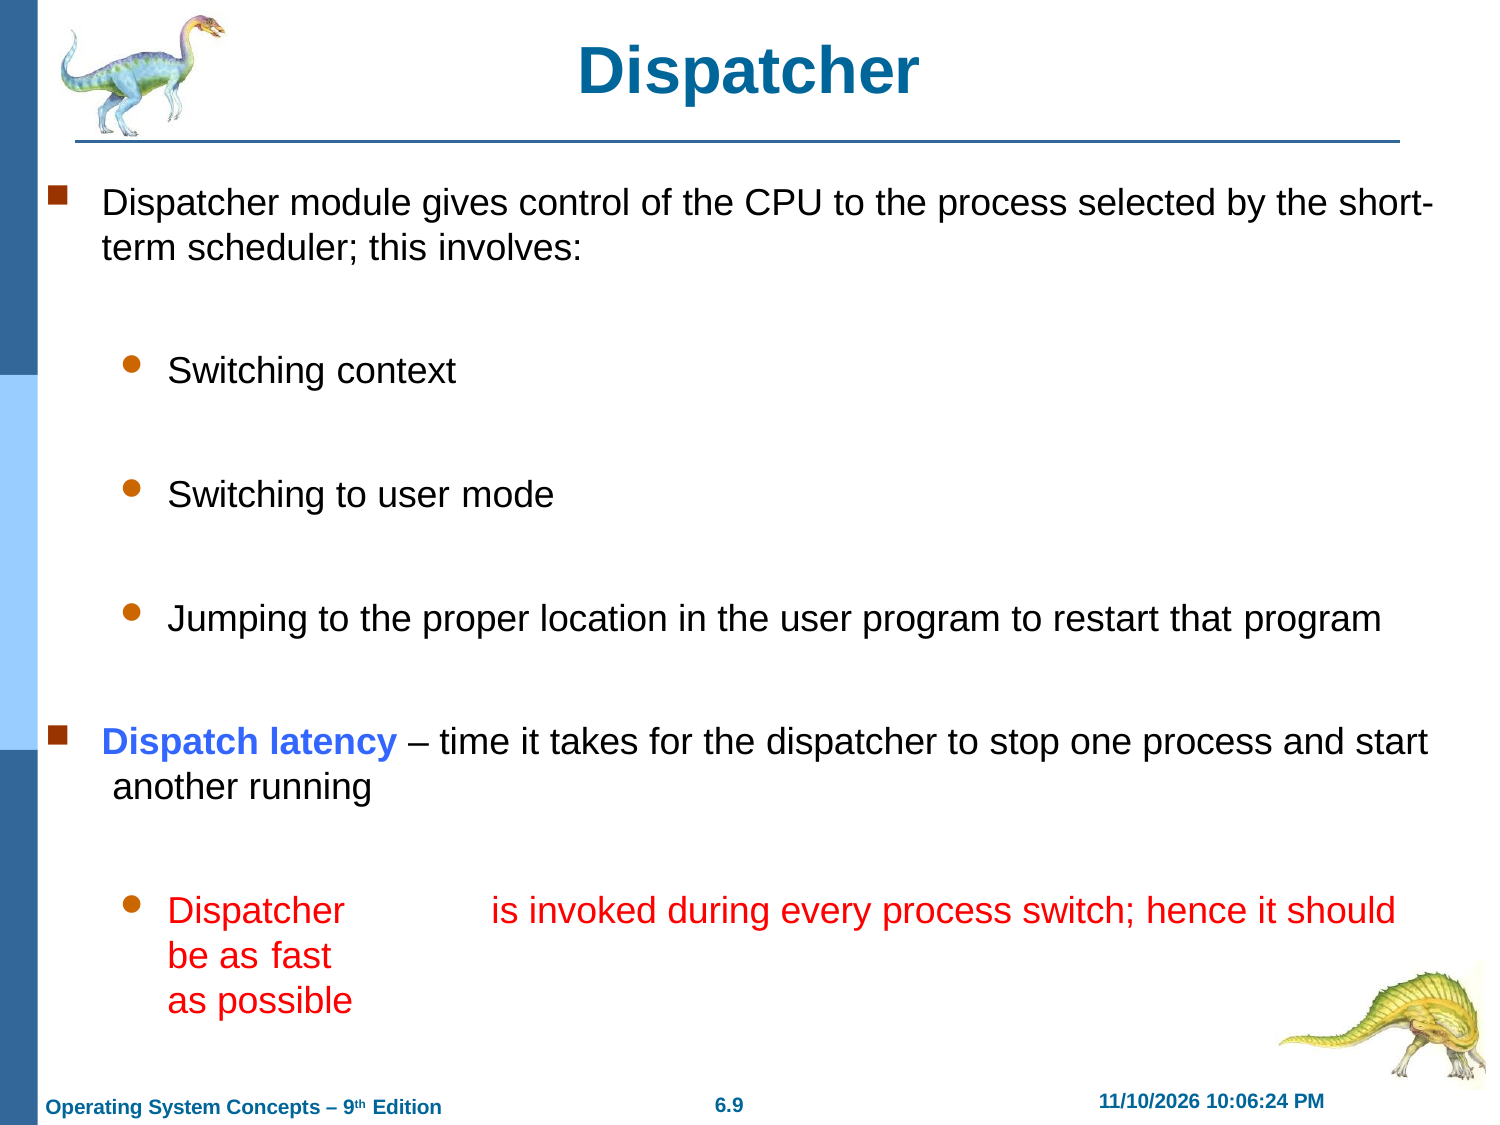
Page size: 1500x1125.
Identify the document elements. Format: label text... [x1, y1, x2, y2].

slide_number 6.9 [712, 1091, 760, 1125]
title Dispatcher [575, 24, 925, 175]
footer Operating System Concepts – 9th Edition [43, 1093, 450, 1125]
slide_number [1096, 1087, 1478, 1125]
text_box Dispatcher module gives control of the CPU to the process selected by the short- term scheduler; this involves: Switching context Switching to user mode Jumping to the proper location in the user program to restart that program Dispatch latency – time it takes for the dispatcher to stop one process and start another running Dispatcher is invoked during every process switch; hence it should be as fast as possible [43, 175, 1455, 1021]
text_box [1275, 959, 1486, 1090]
picture [58, 11, 228, 146]
